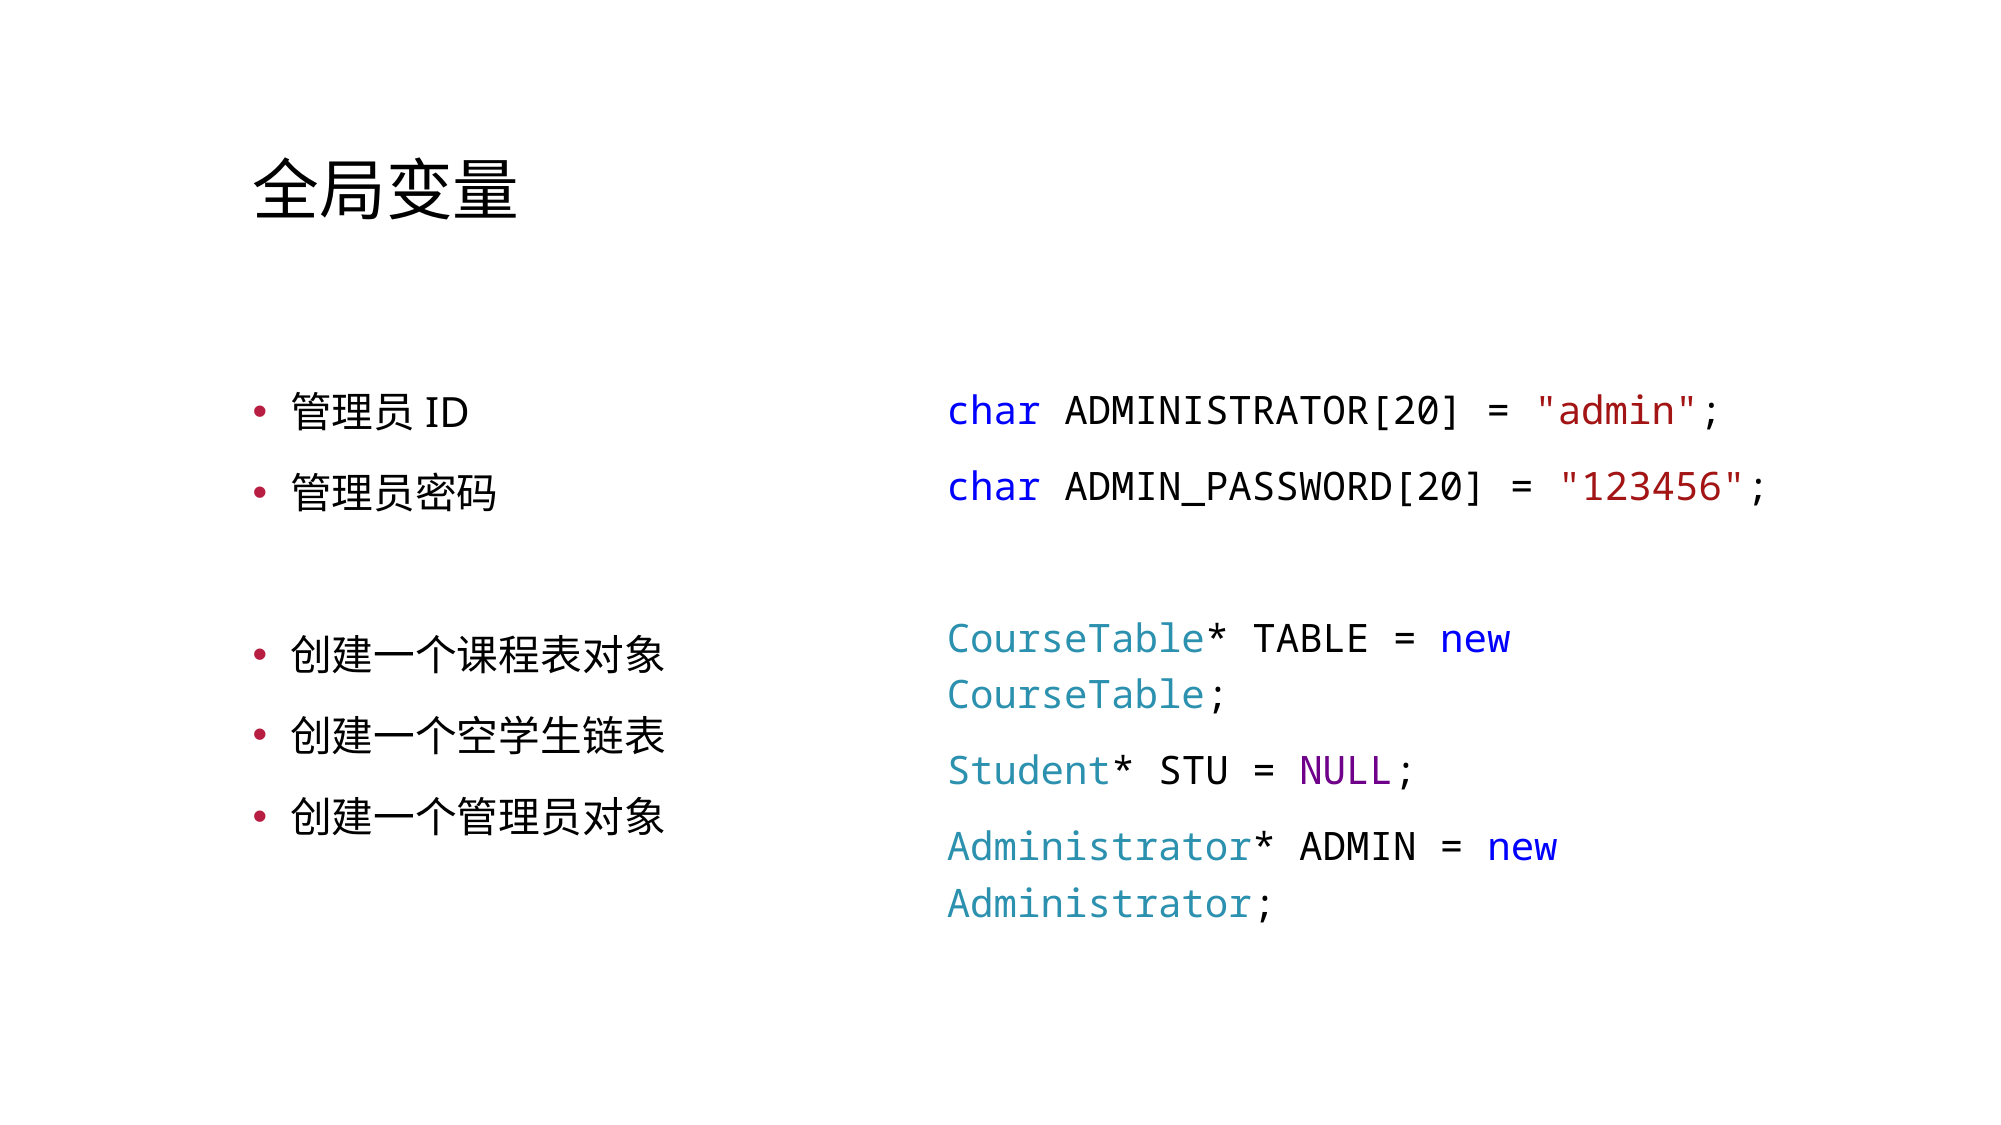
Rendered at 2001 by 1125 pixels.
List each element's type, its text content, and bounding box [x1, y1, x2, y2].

title 全局变量 [237, 149, 1814, 277]
list char ADMINISTRATOR[20] = "admin"; char ADMIN_PASSWORD[20] = "123456"; CourseTable* TABLE = new CourseTable; Student* STU = NULL; Administrator* ADMIN = new Administrator; [931, 368, 1814, 935]
list 管理员ID 管理员密码 创建一个课程表对象 创建一个空学生链表 创建一个管理员对象 [237, 368, 931, 935]
